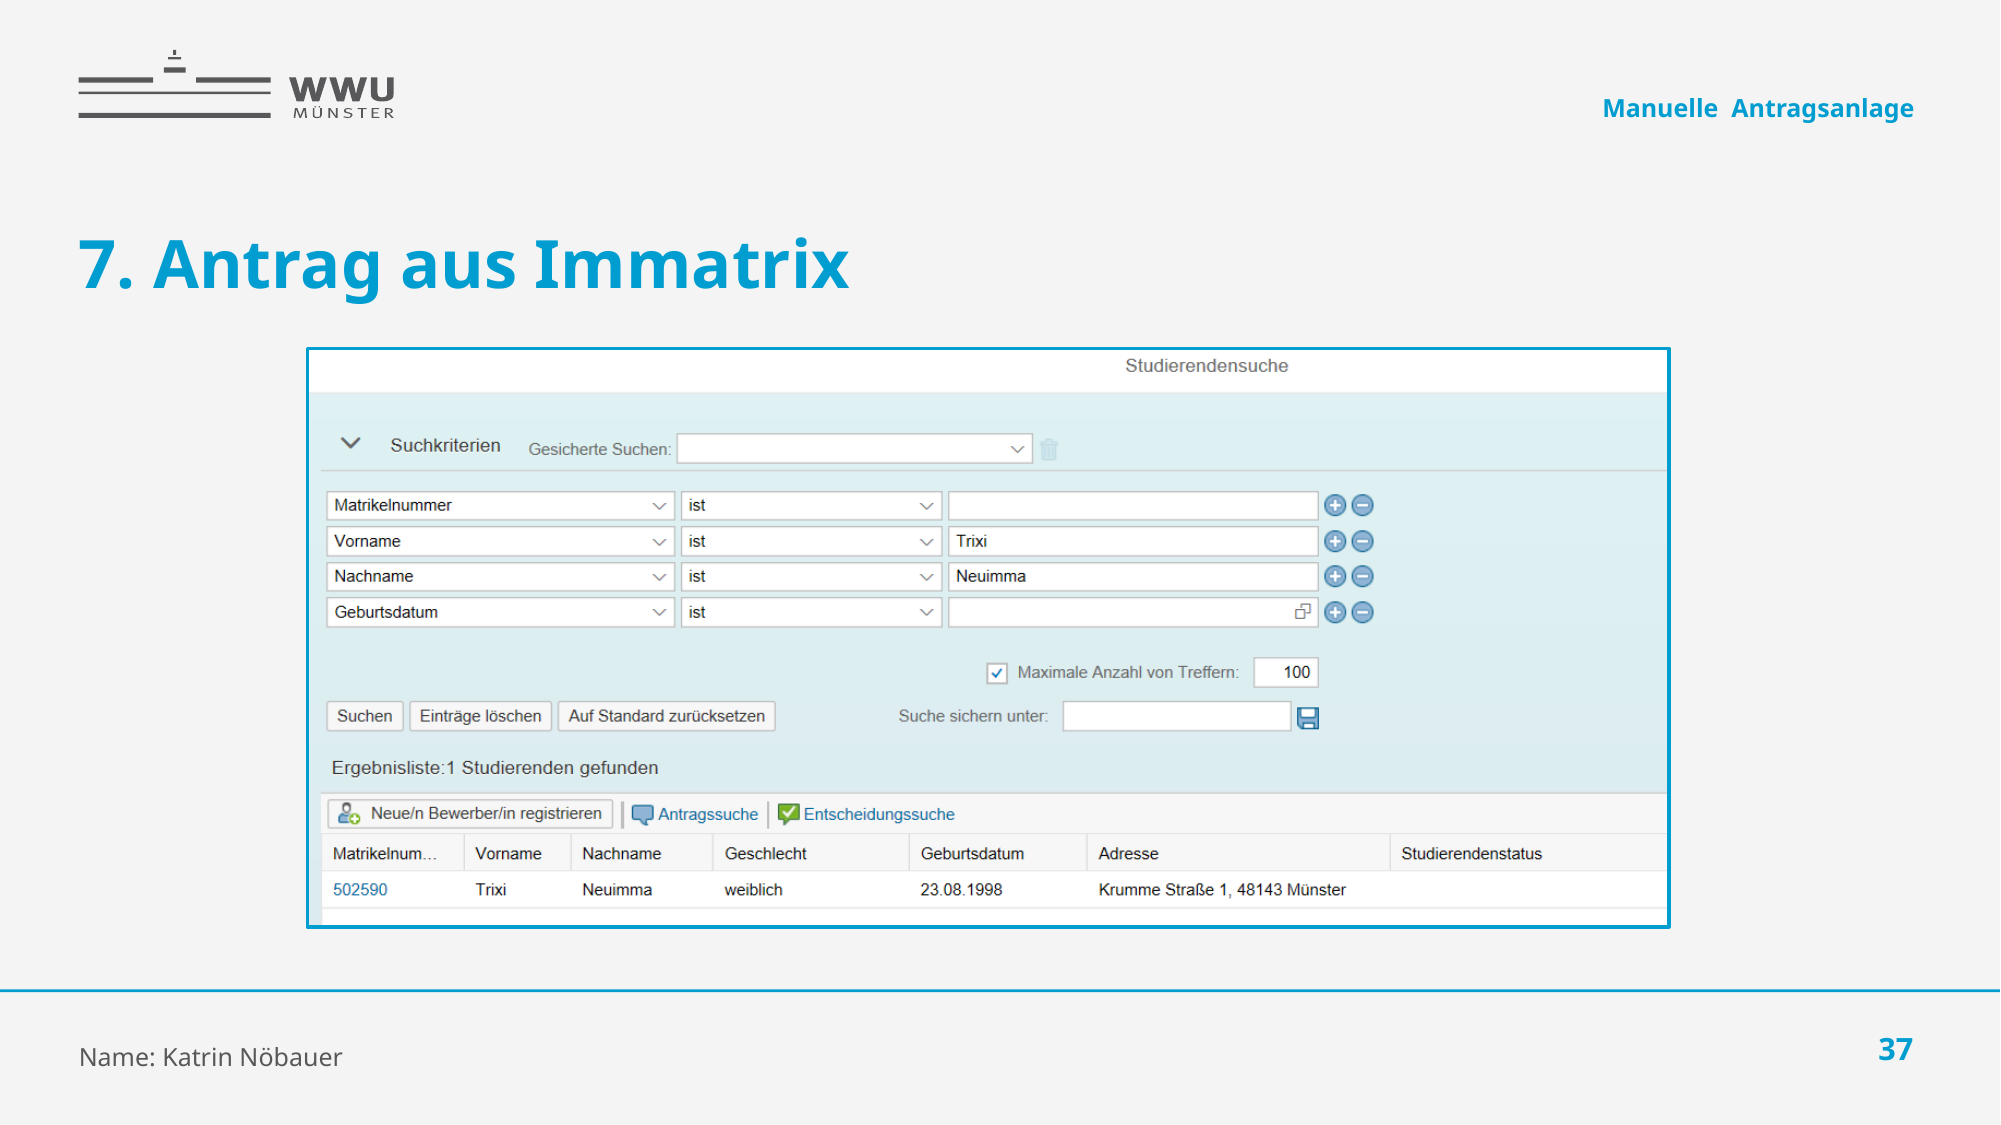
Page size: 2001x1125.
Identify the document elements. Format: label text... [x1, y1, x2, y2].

picture [310, 351, 1666, 924]
title 7. Antrag aus Immatrix [78, 221, 1922, 316]
footer Name: Katrin Nöbauer [78, 1012, 1213, 1072]
slide_number Manuelle Antragsanlage [787, 63, 1922, 123]
slide_number 37 [1763, 1012, 1922, 1072]
